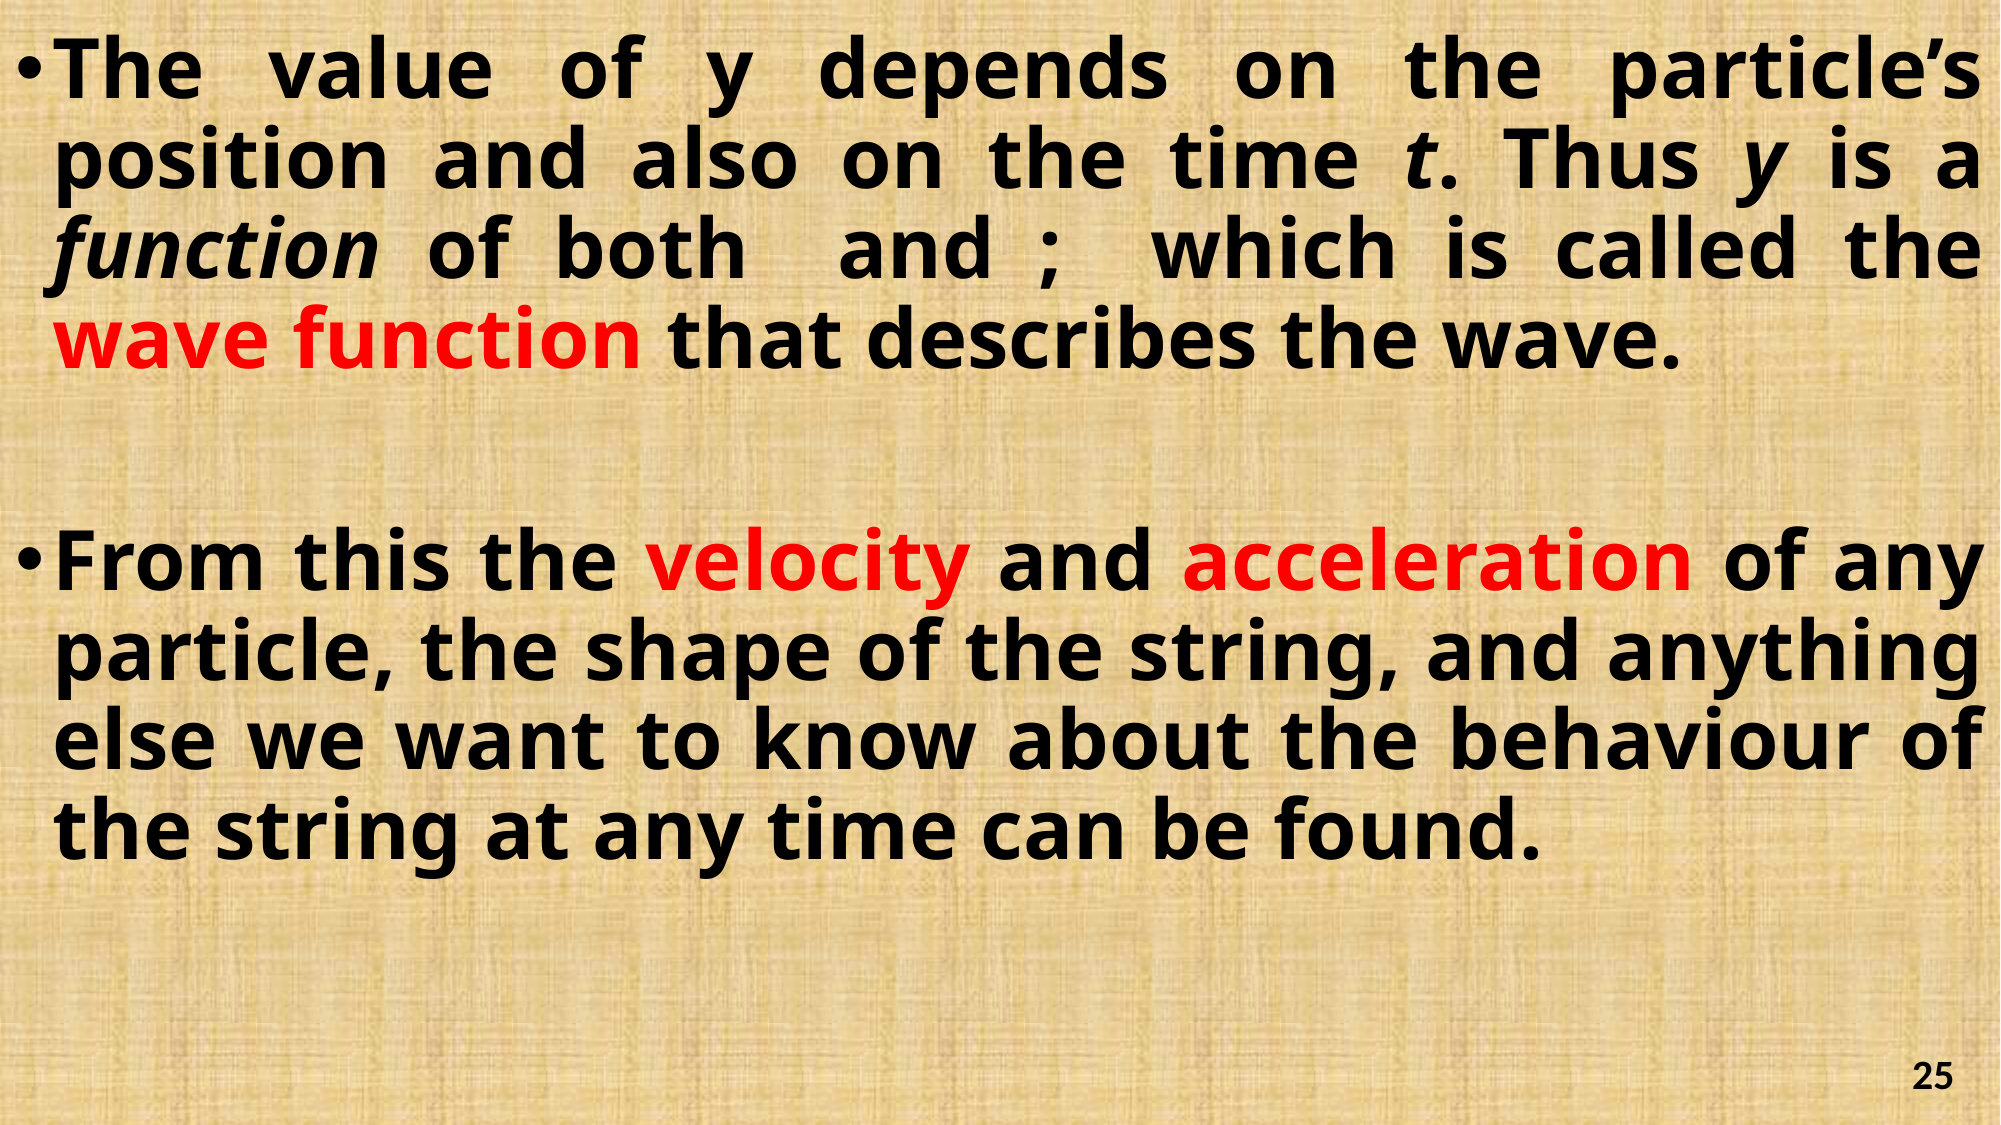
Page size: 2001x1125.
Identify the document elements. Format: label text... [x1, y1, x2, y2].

picture [0, 0, 2001, 1125]
slide_number 25 [1519, 1042, 1970, 1103]
